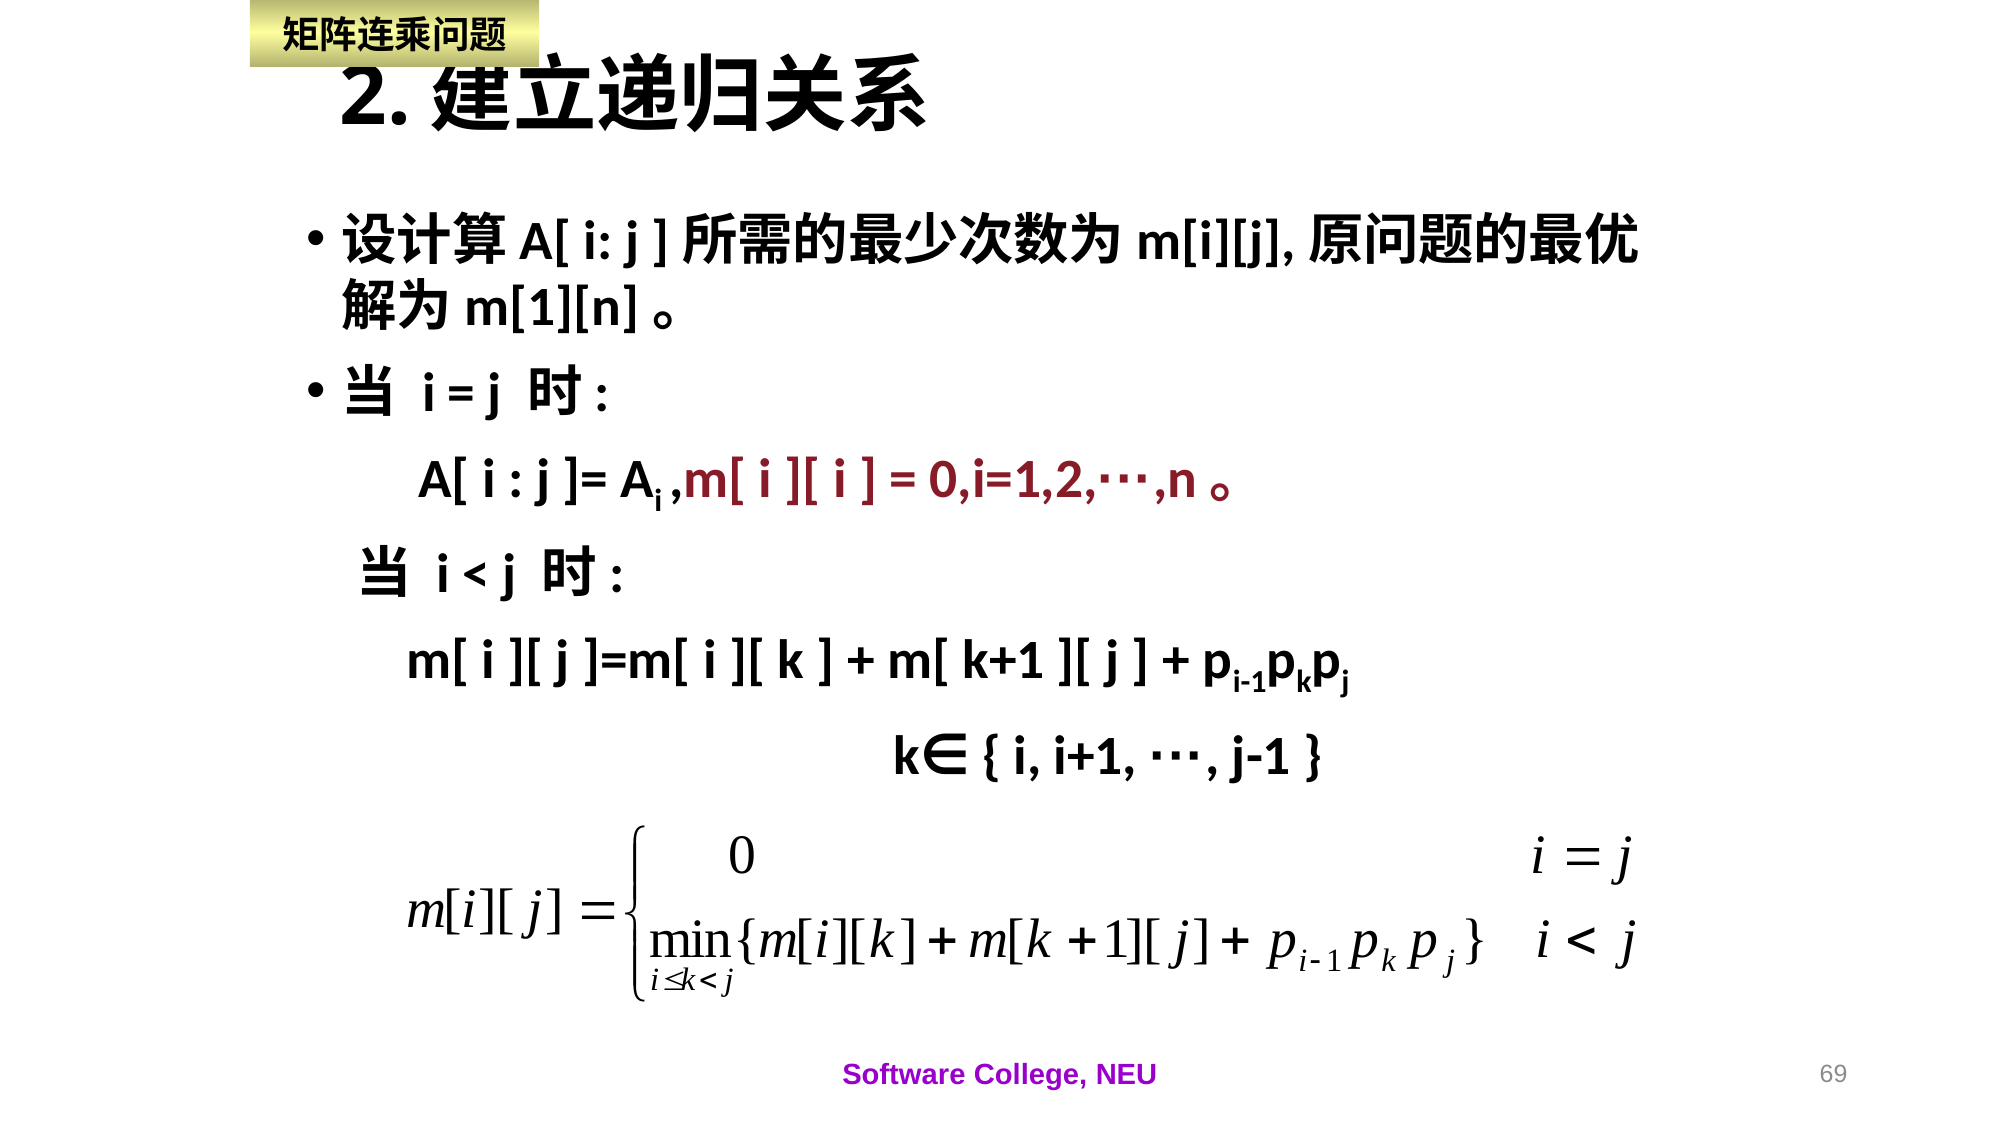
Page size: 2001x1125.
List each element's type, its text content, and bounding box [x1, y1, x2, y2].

title 2.建立递归关系 [324, 45, 1675, 151]
footer Software College, NEU [662, 1042, 1338, 1103]
list 设计算A[ i: j ]所需的最少次数为m[i][j],原问题的最优解为m[1][n]。 当 i = j 时: A[ i : j ]= Ai ,m[ i ][ i ] = 0,i=1,2,···,n。 当 i < j 时: m[ i ][ j ]=m[ i ][ k ] + m[ k+1 ][ j ] + pi-1pkpj k∈ { i, i+1, ···, j-1 } [291, 196, 1709, 797]
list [397, 816, 1727, 1012]
slide_number 69 [1412, 1042, 1863, 1103]
text_box 矩阵连乘问题 [249, 0, 540, 67]
